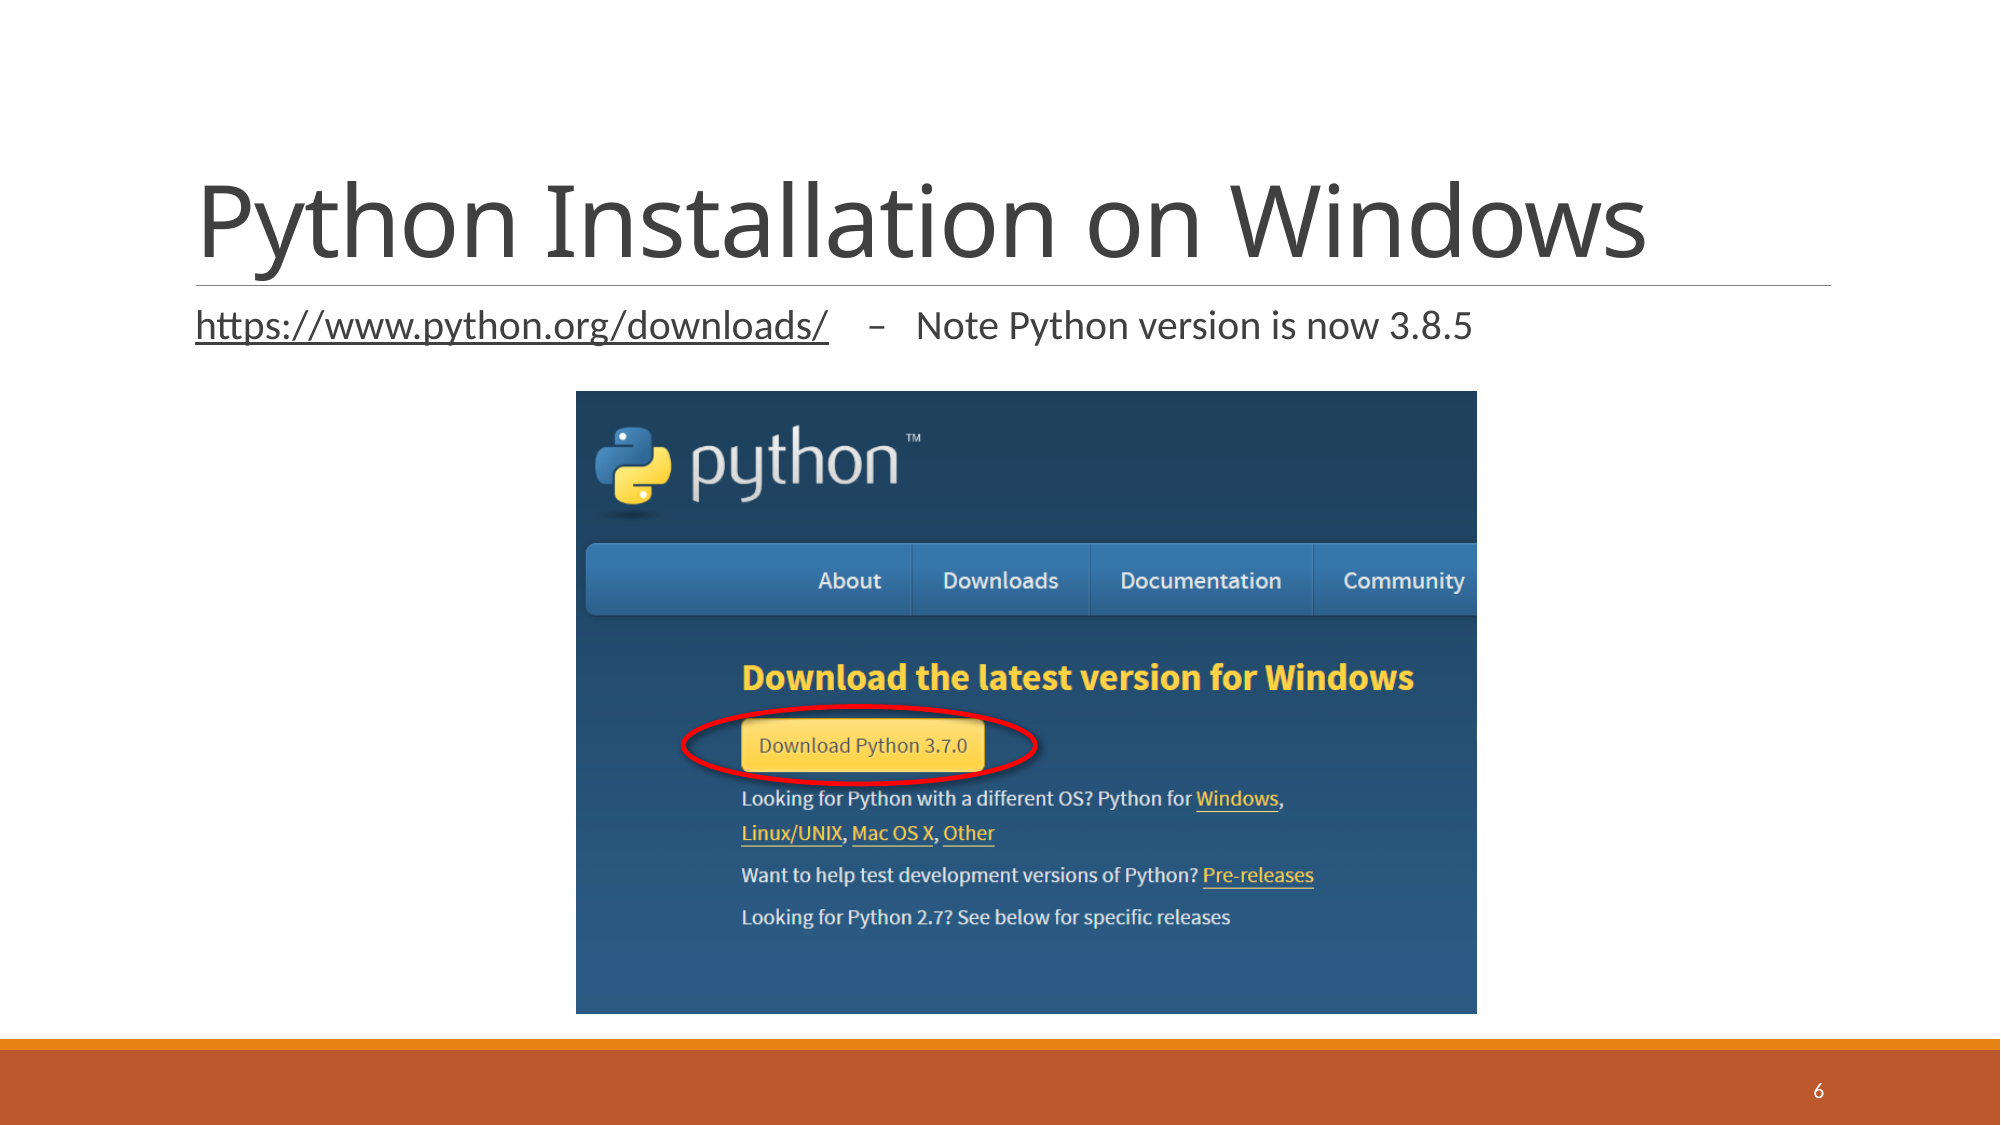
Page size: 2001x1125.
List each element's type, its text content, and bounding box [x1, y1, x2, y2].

list https://www.python.org/downloads/ – Note Python version is now 3.8.5 [180, 296, 1729, 942]
picture [575, 390, 1477, 1014]
slide_number 6 [1624, 1059, 1840, 1120]
title Python Installation on Windows [180, 47, 1830, 285]
